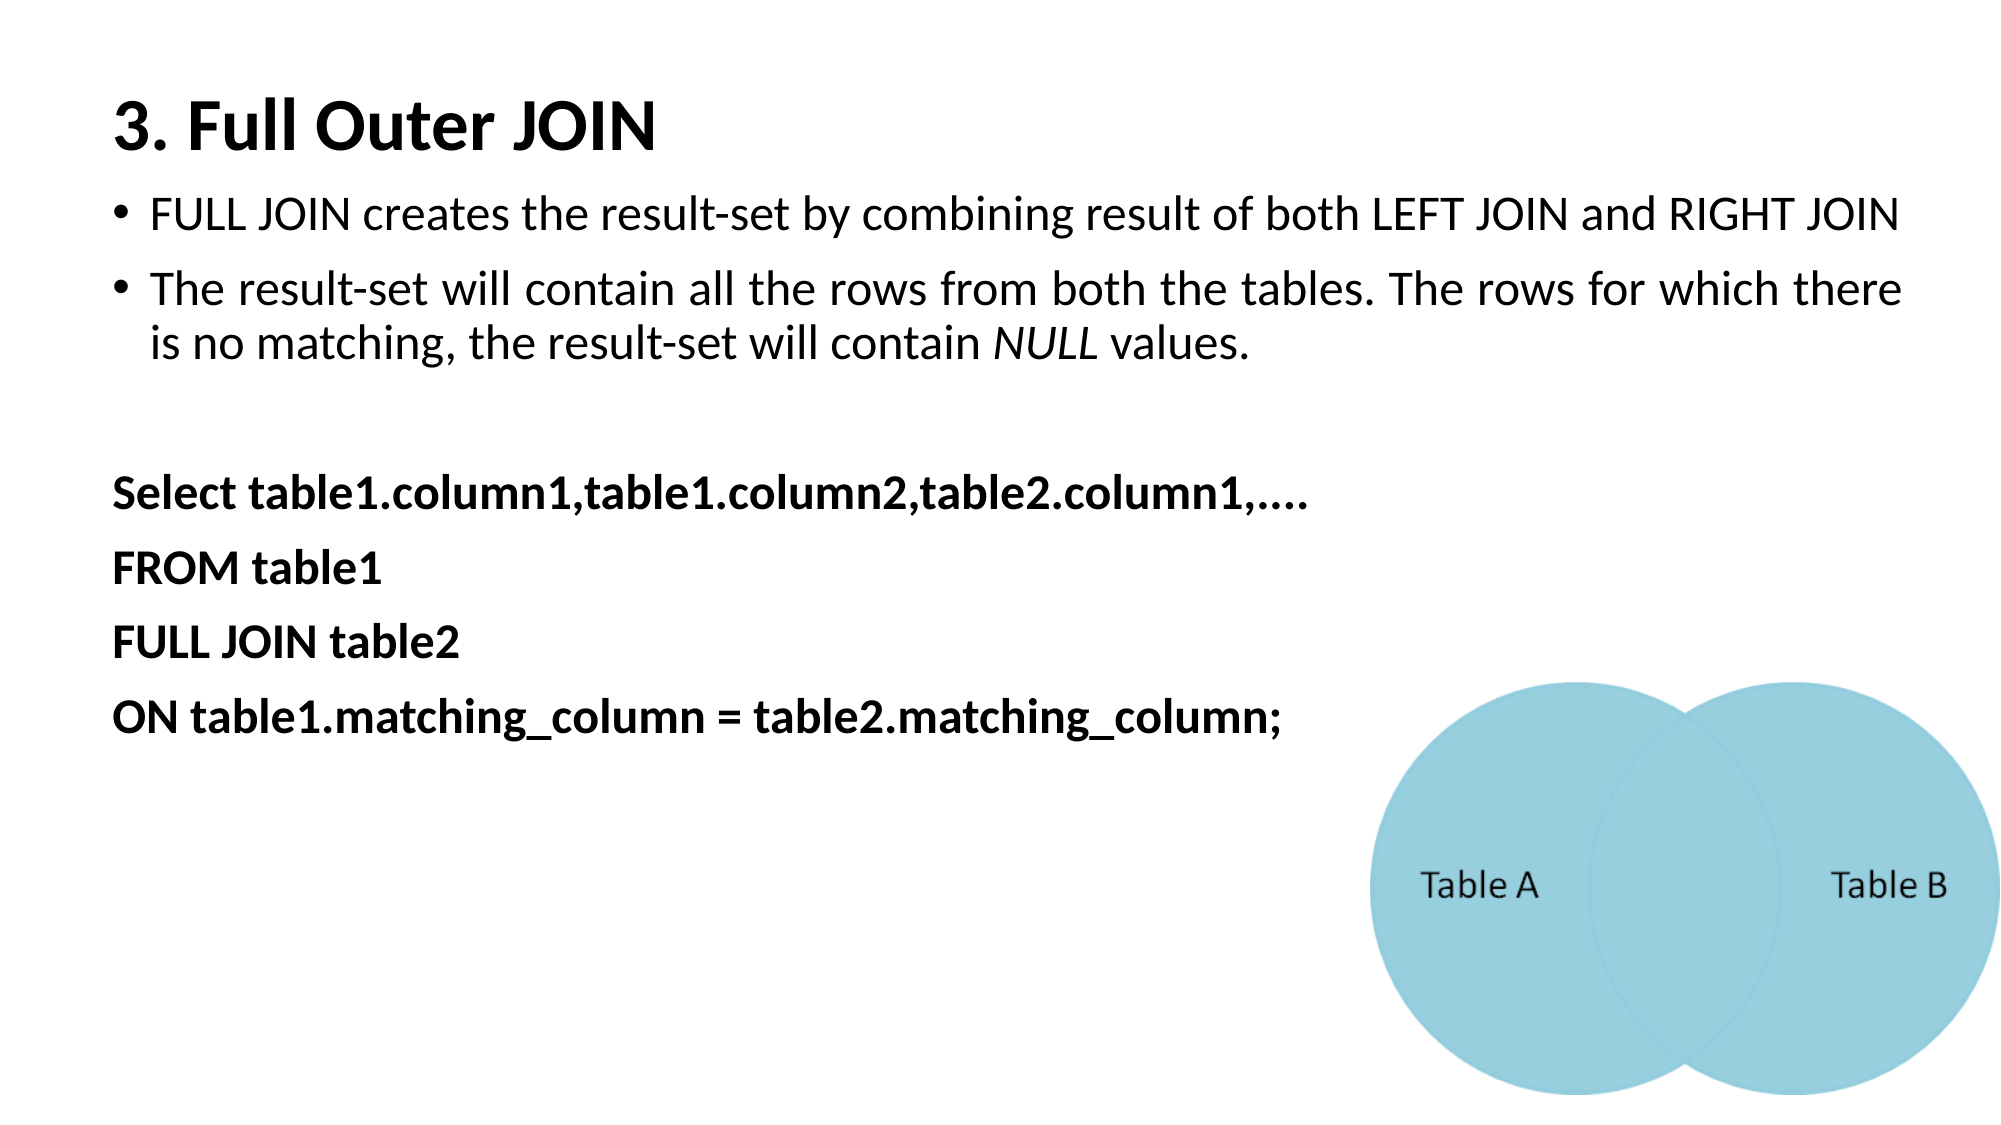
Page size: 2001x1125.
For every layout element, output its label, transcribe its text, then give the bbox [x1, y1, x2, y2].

list 3. Full Outer JOIN FULL JOIN creates the result-set by combining result of both LEFT JOIN and RIGHT JOIN The result-set will contain all the rows from both the tables. The rows for which there is no matching, the result-set will contain NULL values. Select table1.column1,table1.column2,table2.column1,.... FROM table1 FULL JOIN table2 ON table1.matching_column = table2.matching_column; [97, 78, 1919, 1037]
picture [1370, 681, 2000, 1095]
